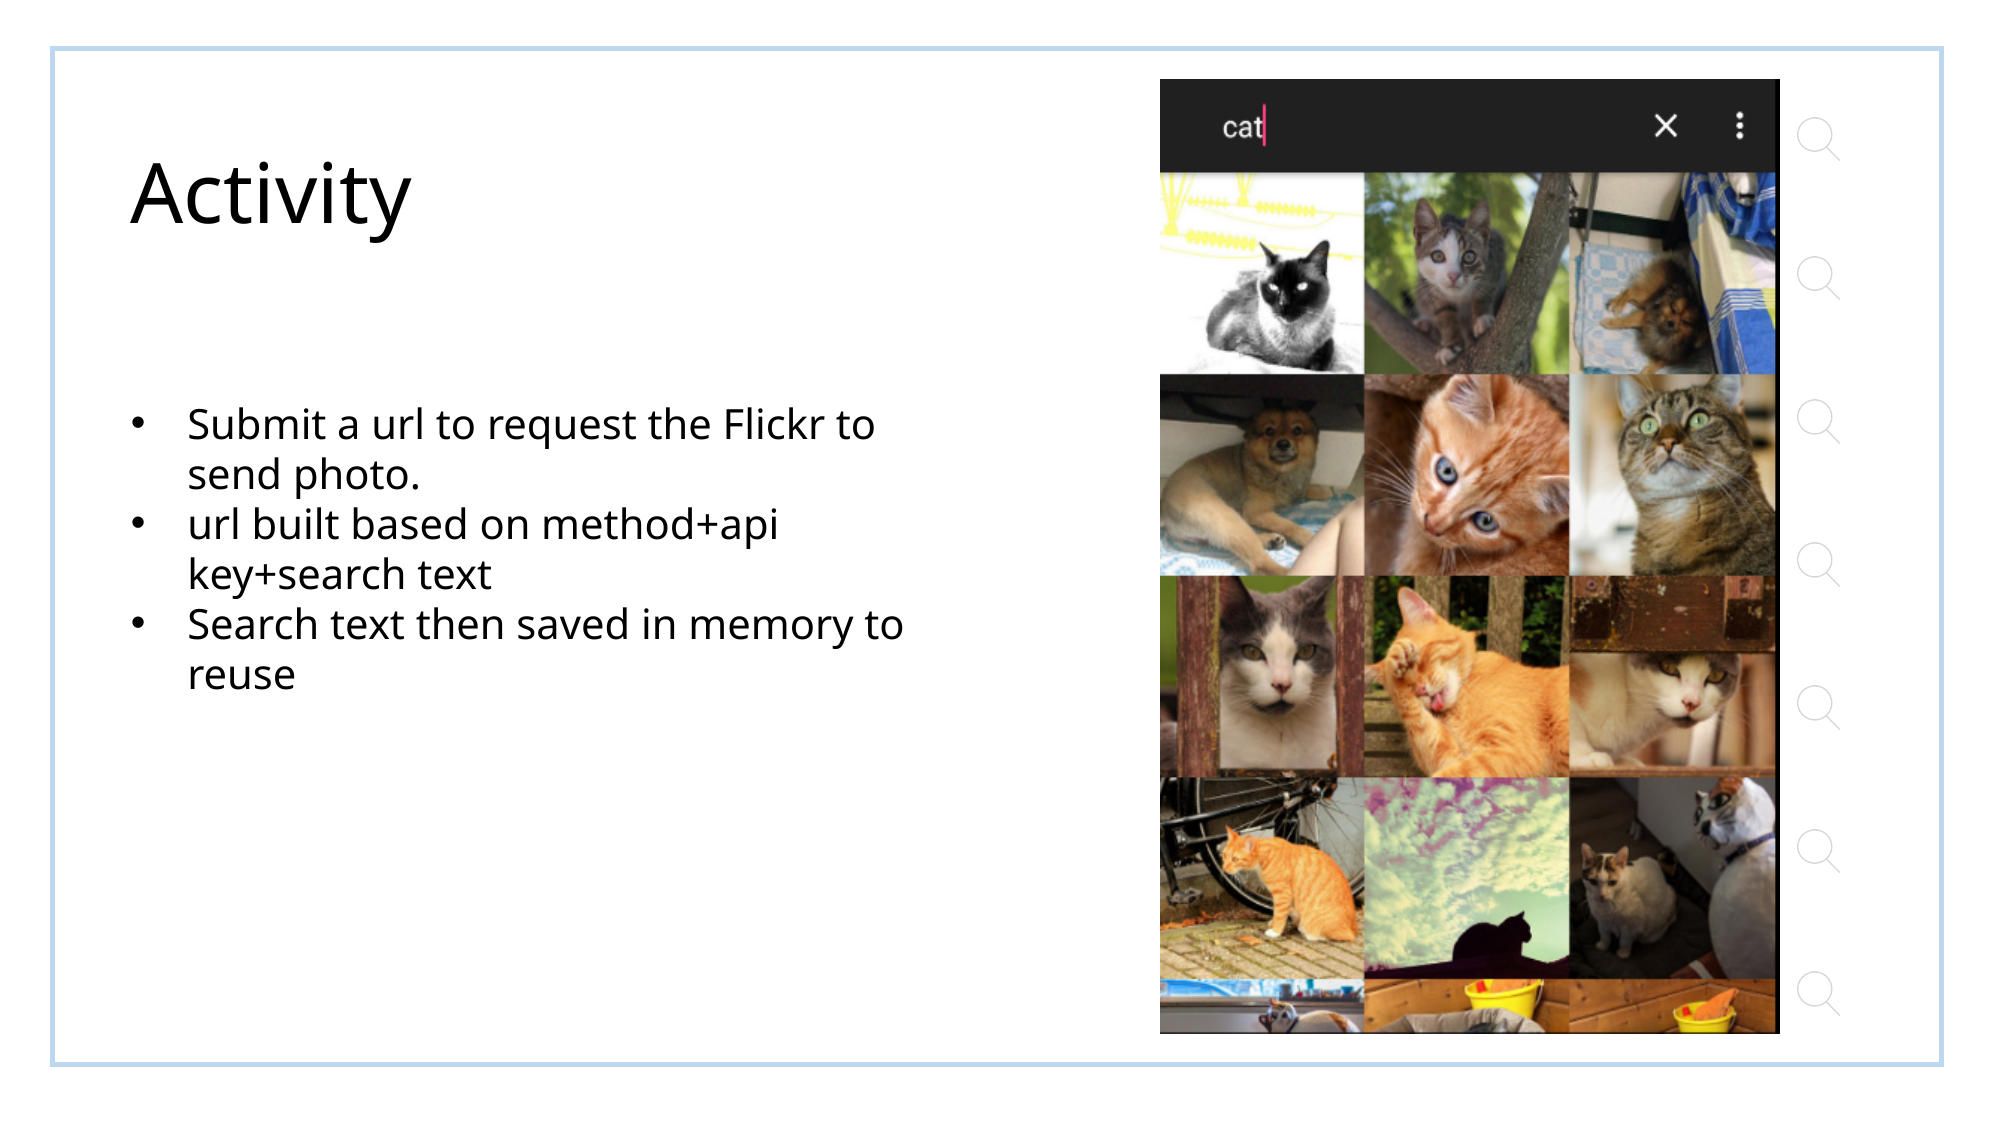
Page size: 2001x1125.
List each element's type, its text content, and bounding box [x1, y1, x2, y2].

text_box Submit a url to request the Flickr to send photo. url built based on method+api key+search text Search text then saved in memory to reuse [116, 389, 983, 705]
picture [1160, 79, 1780, 1034]
text_box [52, 48, 1943, 1066]
